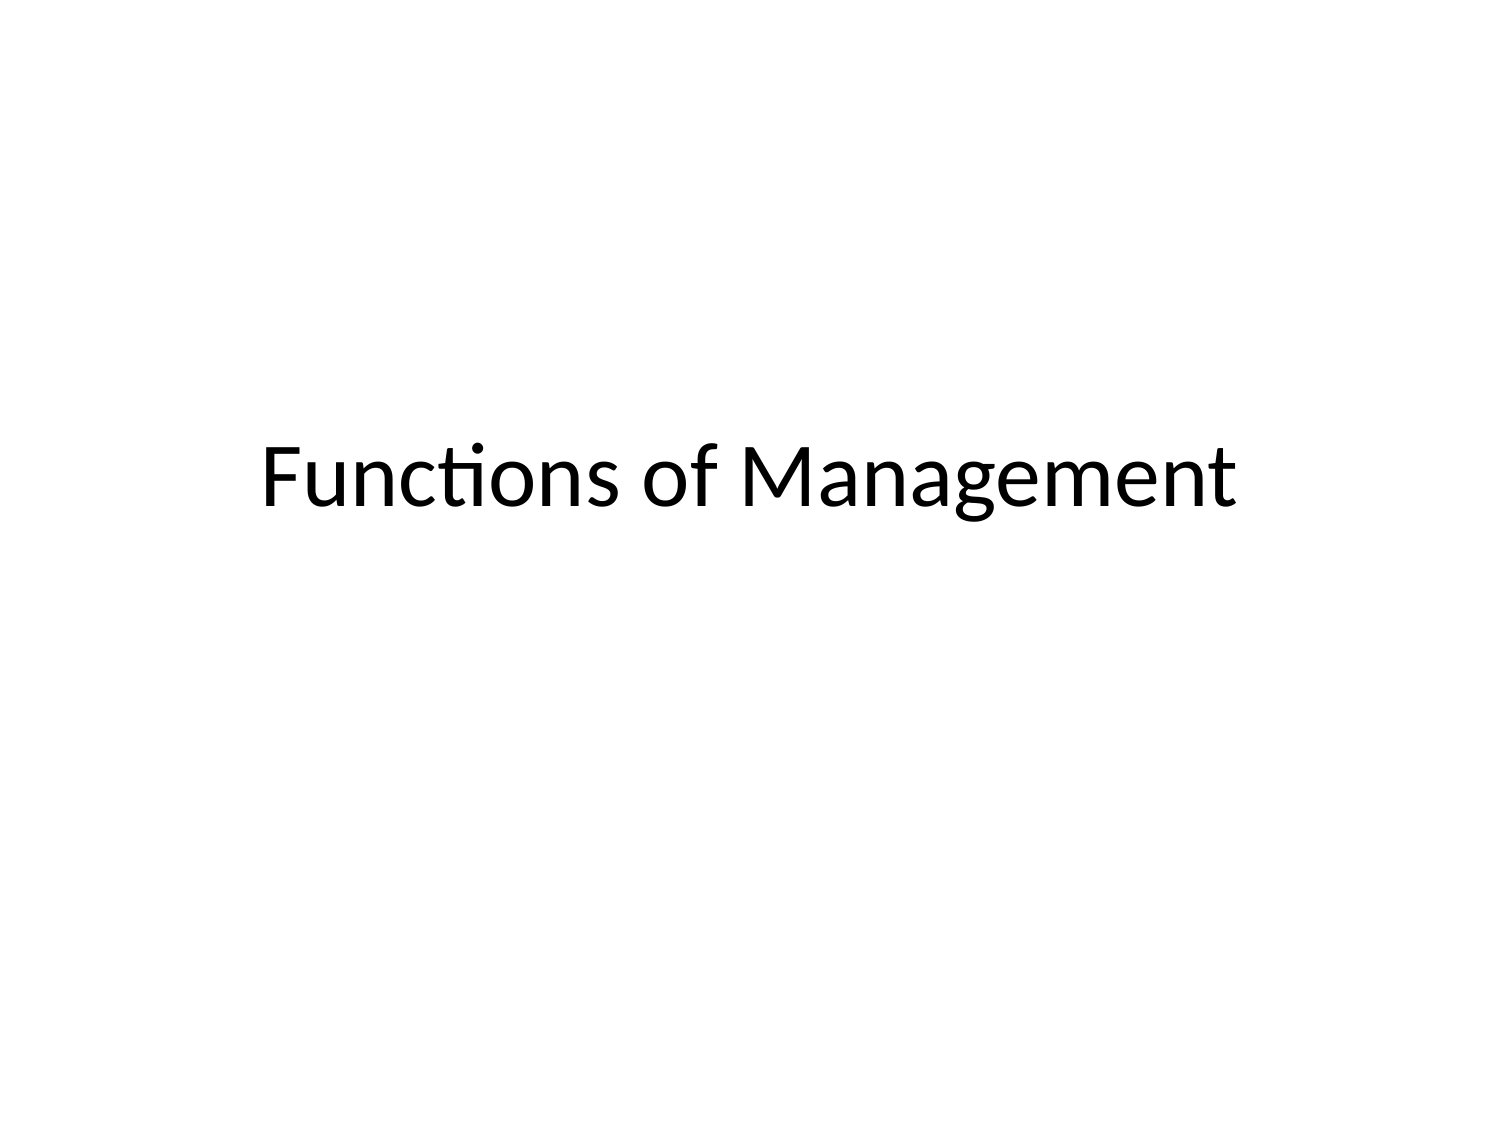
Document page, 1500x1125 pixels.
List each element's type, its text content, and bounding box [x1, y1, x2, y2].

title Functions of Management [112, 349, 1388, 591]
